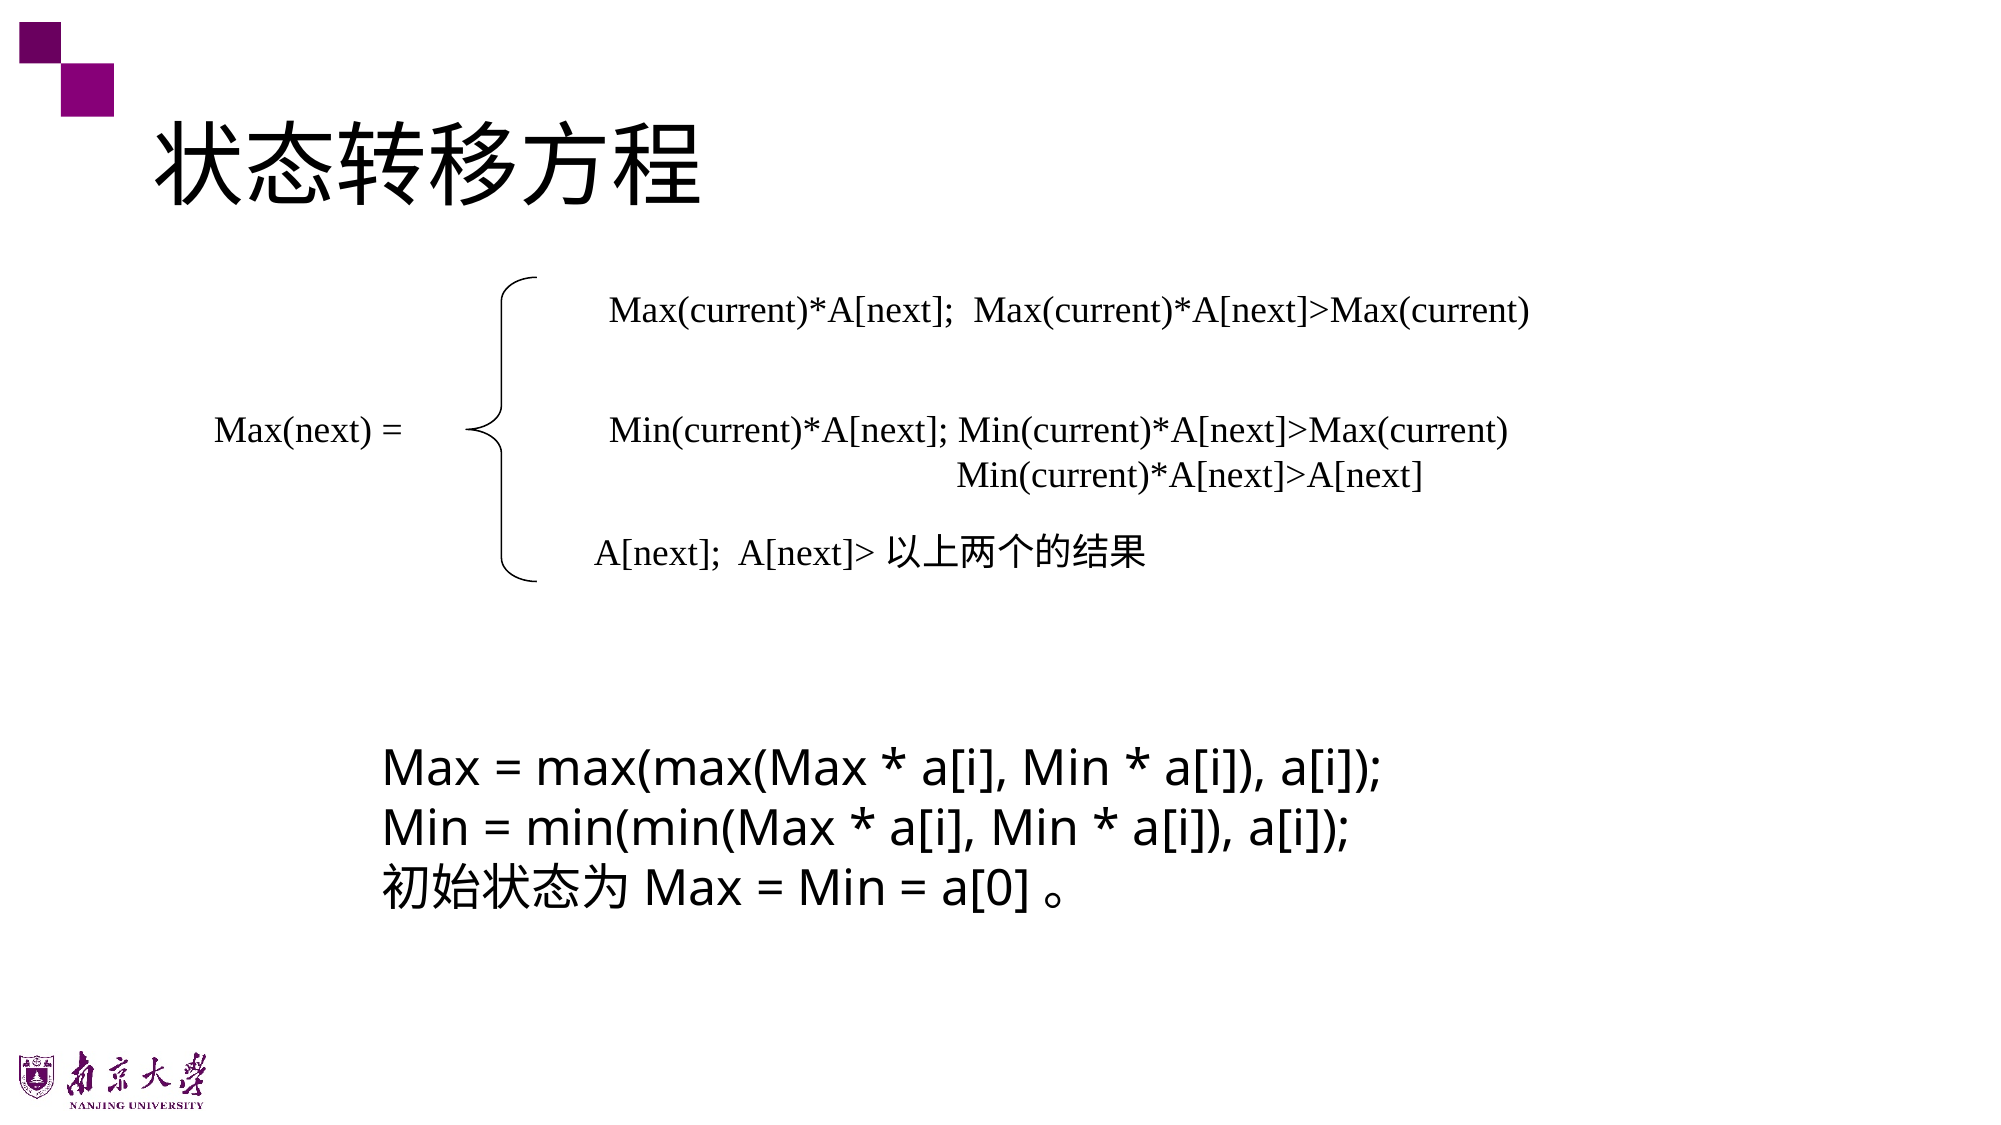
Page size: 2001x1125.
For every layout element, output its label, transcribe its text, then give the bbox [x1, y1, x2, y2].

text_box [466, 277, 537, 582]
picture [19, 1051, 206, 1111]
text_box Max(next) = [199, 397, 501, 457]
text_box Min(current)*A[next]; Min(current)*A[next]>Max(current) Min(current)*A[next]>A[next] [594, 397, 1525, 502]
text_box A[next]; A[next]>以上两个的结果 [579, 520, 1163, 581]
text_box Max(current)*A[next]; Max(current)*A[next]>Max(current) [593, 277, 1556, 337]
text_box Max = max(max(Max * a[i], Min * a[i]), a[i]); Min = min(min(Max * a[i], Min * a[i]), a[i]); 初始状态为Max = Min = a[0]。 [381, 735, 1619, 916]
title 状态转移方程 [137, 59, 1863, 278]
